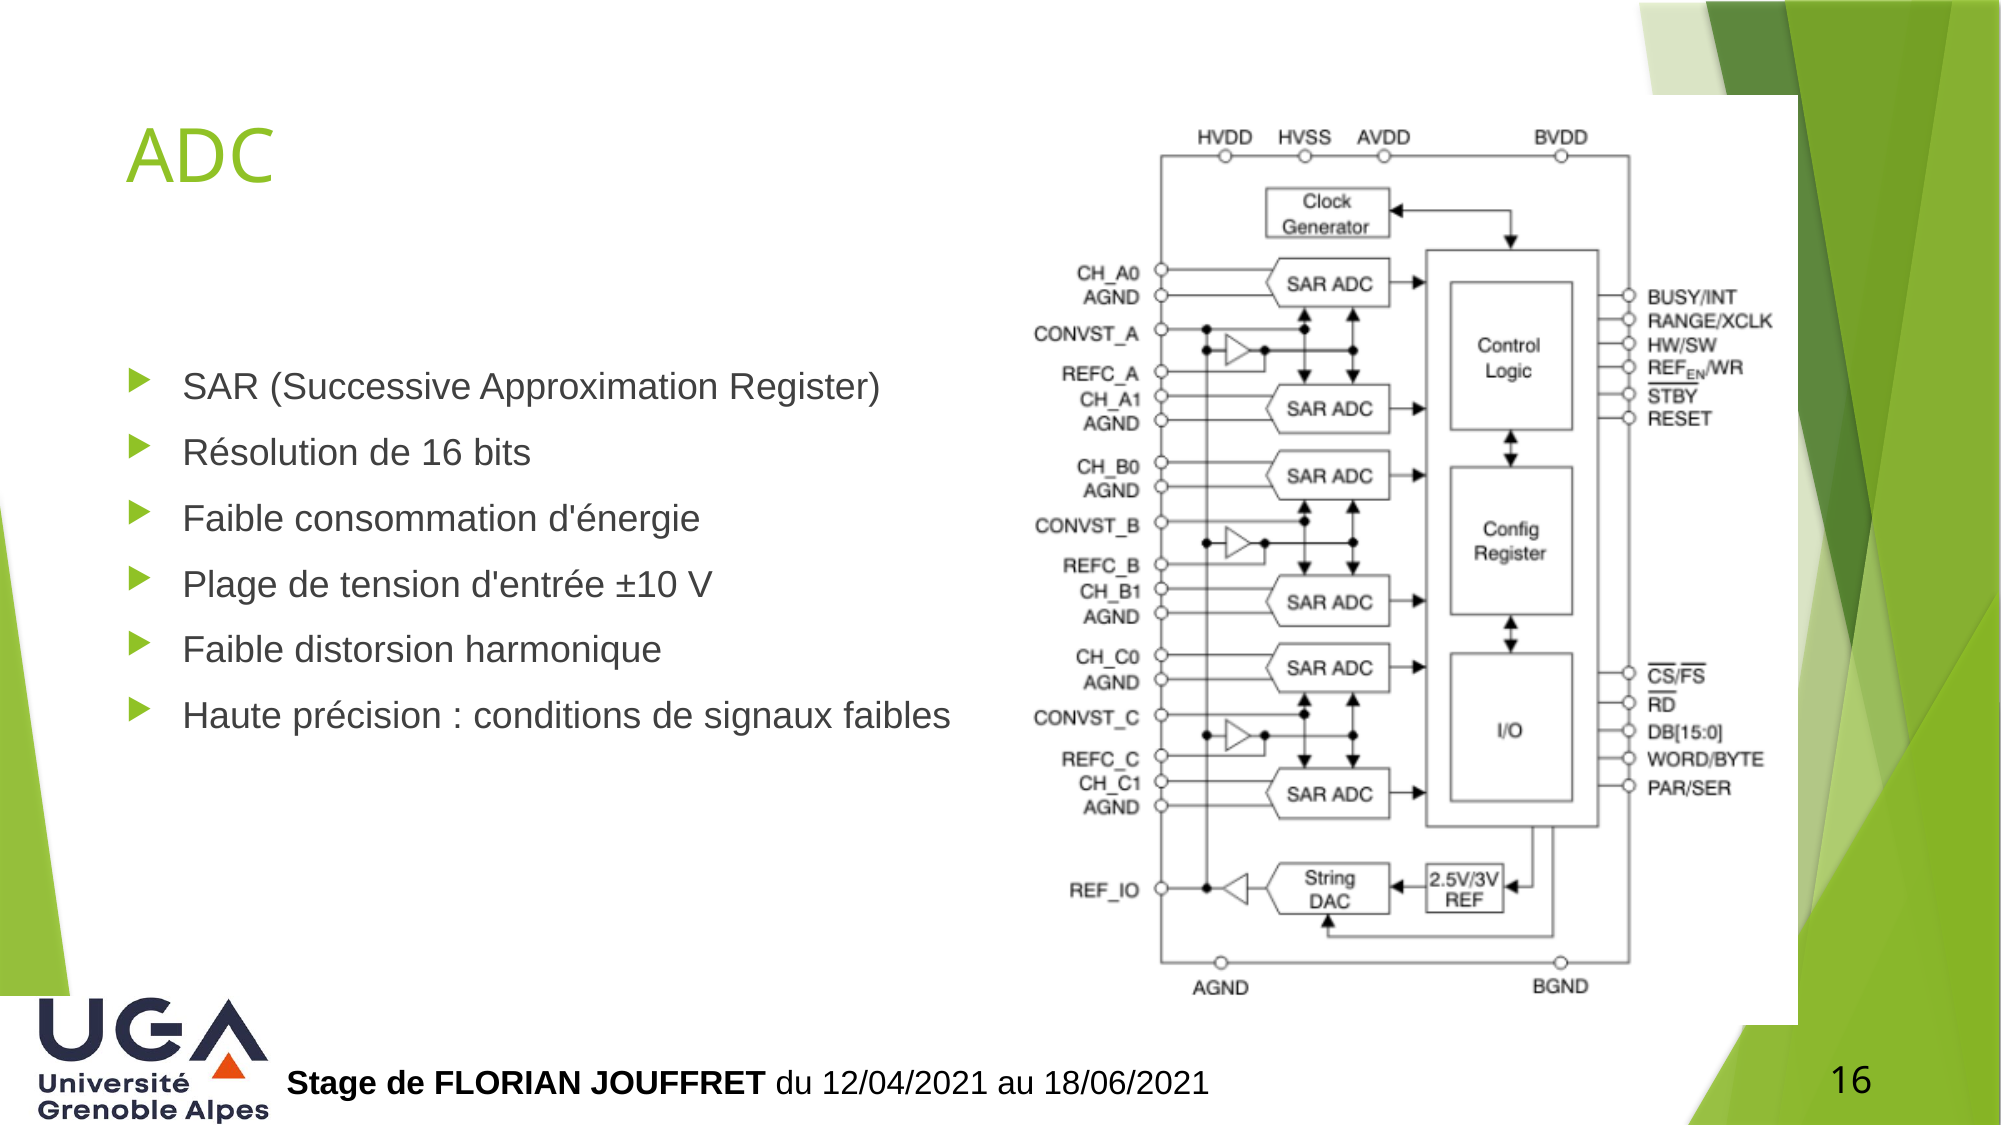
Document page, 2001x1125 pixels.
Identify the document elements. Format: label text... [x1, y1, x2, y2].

list SAR (Successive Approximation Register) Résolution de 16 bits Faible consommation d'énergie Plage de tension d'entrée ±10 V Faible distorsion harmonique Haute précision : conditions de signaux faibles [111, 354, 1024, 992]
title ADC [111, 99, 1025, 317]
picture [0, 996, 309, 1125]
picture [1029, 95, 1799, 1026]
